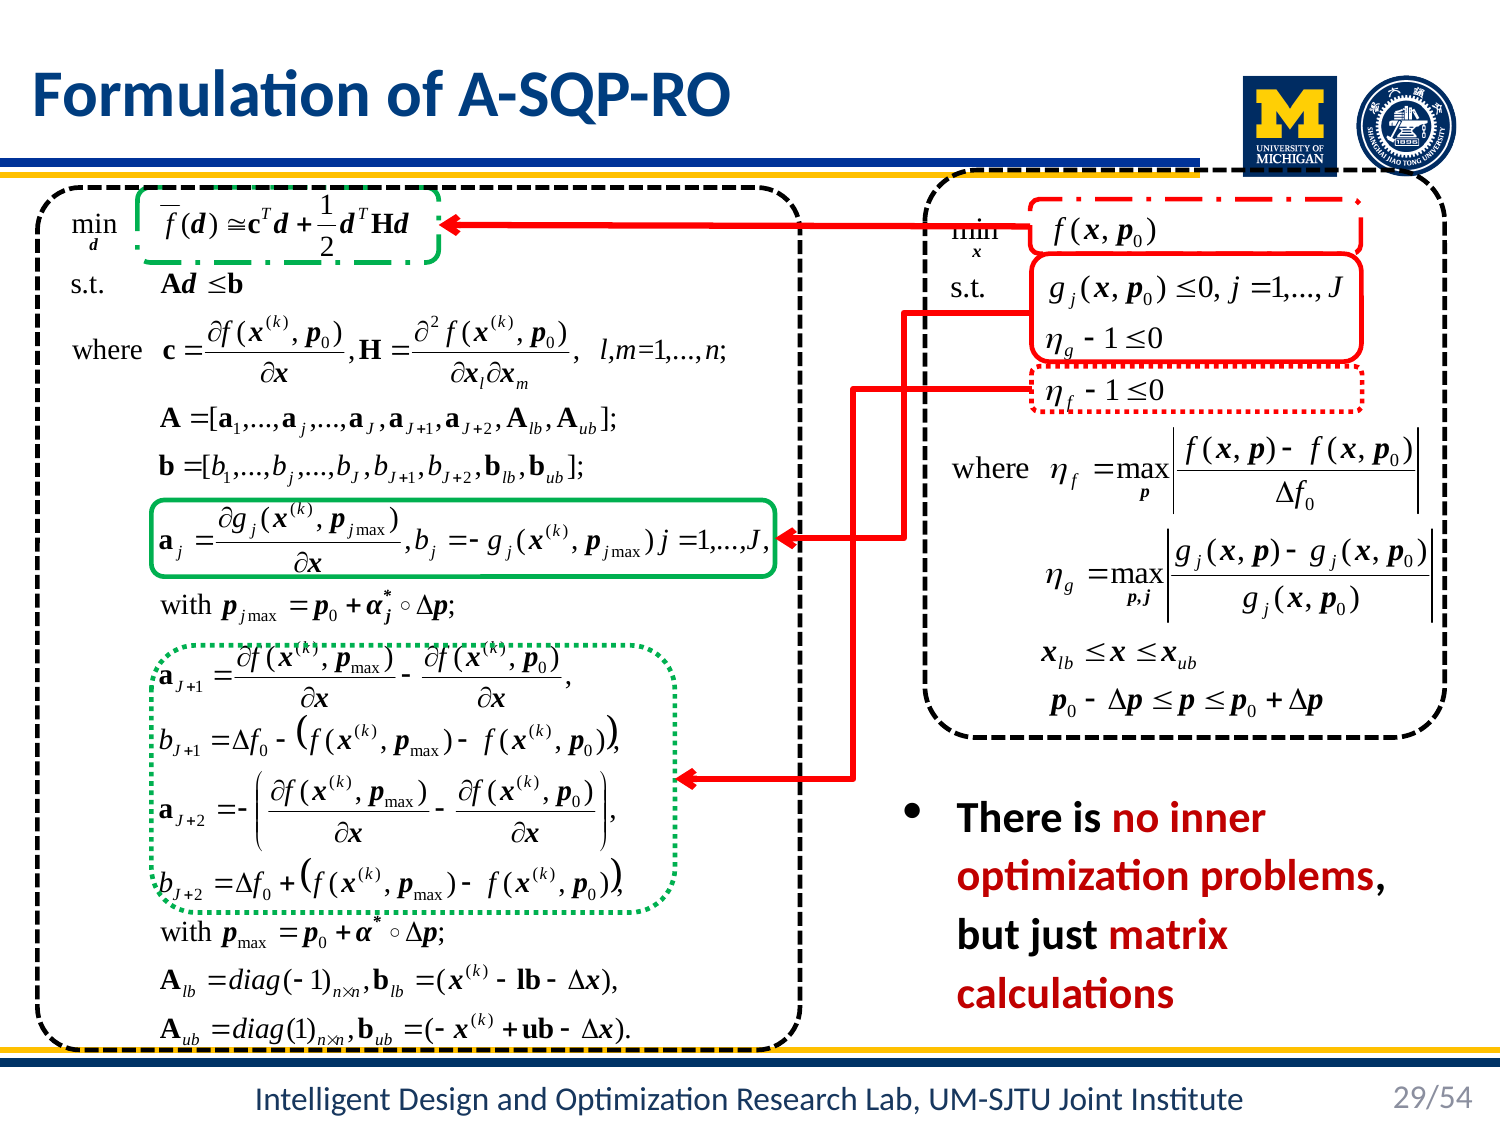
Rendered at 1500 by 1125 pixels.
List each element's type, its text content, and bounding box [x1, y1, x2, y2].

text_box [674, 388, 1032, 780]
text_box [922, 236, 941, 310]
slide_number 29/54 [1345, 1065, 1488, 1125]
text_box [946, 208, 1440, 725]
text_box [922, 231, 944, 310]
text_box [1035, 732, 1421, 740]
text_box [35, 190, 61, 1048]
picture [1228, 68, 1463, 182]
list There is no inner optimization problems, but just matrix calculations [887, 774, 1467, 1028]
text_box [778, 190, 801, 222]
text_box [775, 231, 803, 312]
title Formulation of A-SQP-RO [17, 37, 1199, 143]
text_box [774, 312, 1031, 388]
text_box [66, 184, 774, 1053]
table_cell -1.7728 [946, 227, 1030, 234]
text_box [922, 167, 1446, 223]
text_box [778, 236, 803, 311]
text_box [438, 227, 774, 234]
text_box [778, 787, 803, 1047]
